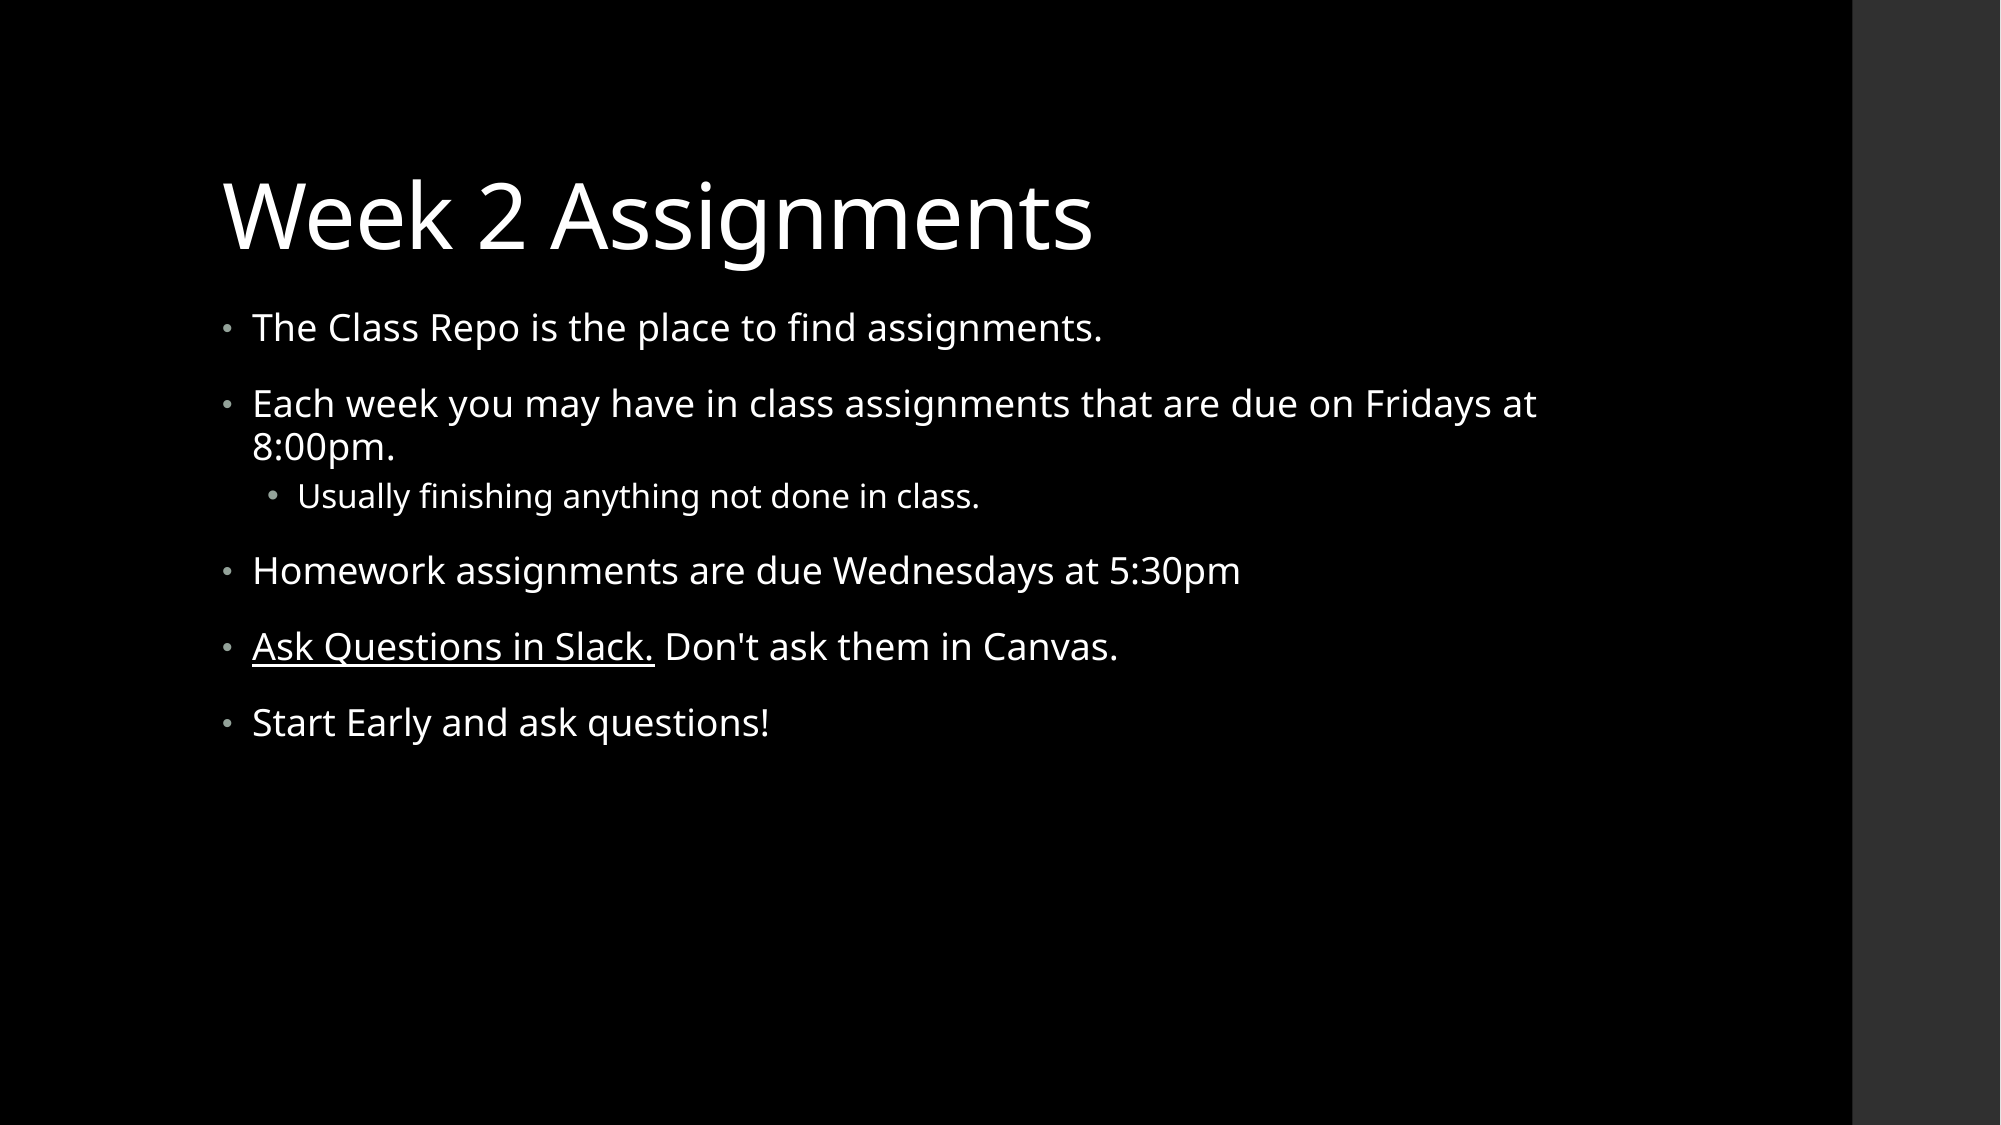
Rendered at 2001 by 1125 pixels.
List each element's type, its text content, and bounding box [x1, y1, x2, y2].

title Week 2 Assignments [206, 60, 1797, 278]
list The Class Repo is the place to find assignments. Each week you may have in class assignments that are due on Fridays at 8:00pm. Usually finishing anything not done in class. Homework assignments are due Wednesdays at 5:30pm Ask Questions in Slack. Don't ask them in Canvas. Start Early and ask questions! [206, 299, 1617, 1014]
